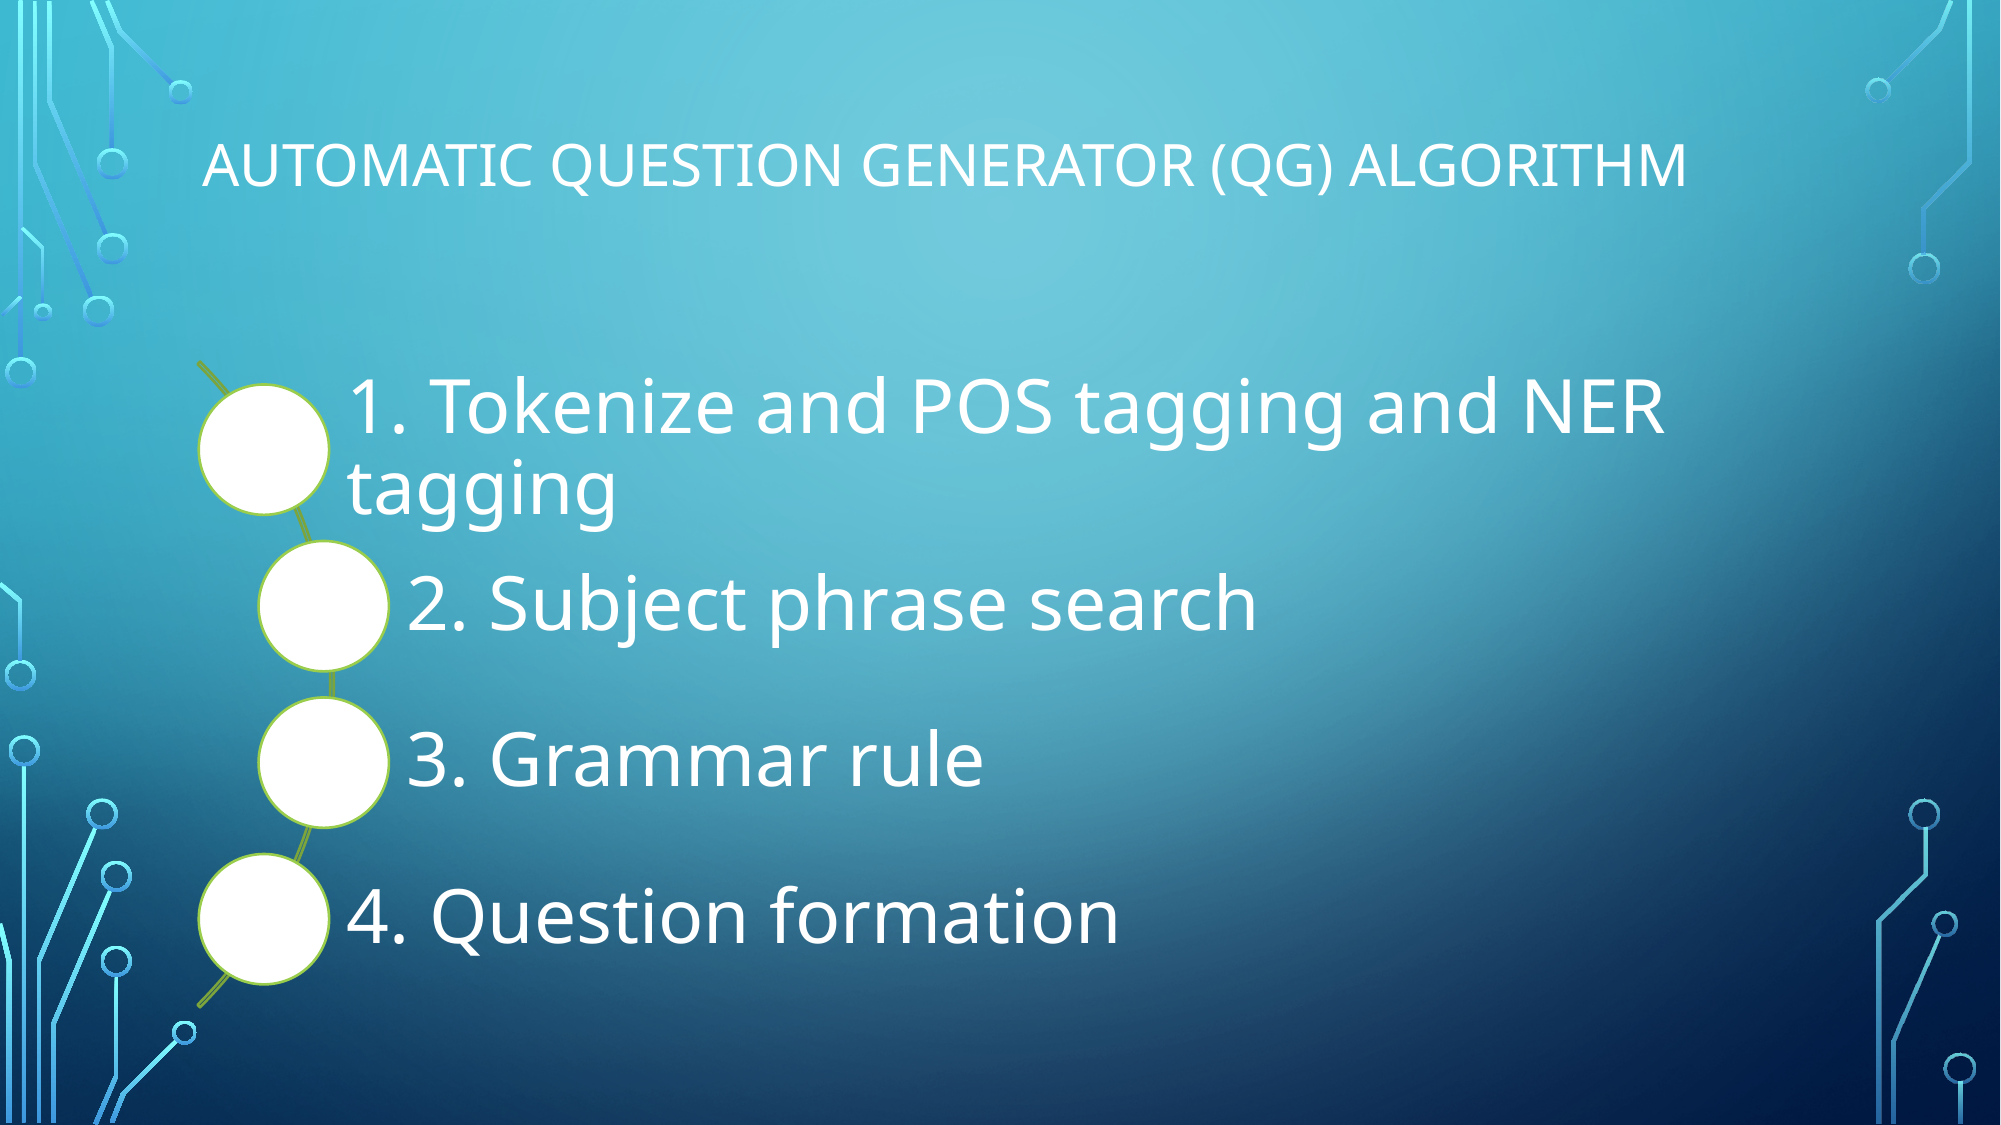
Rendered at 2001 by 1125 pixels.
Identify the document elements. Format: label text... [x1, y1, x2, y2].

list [186, 345, 1813, 1024]
title Automatic Question Generator (QG) Algorithm [187, 101, 1773, 235]
